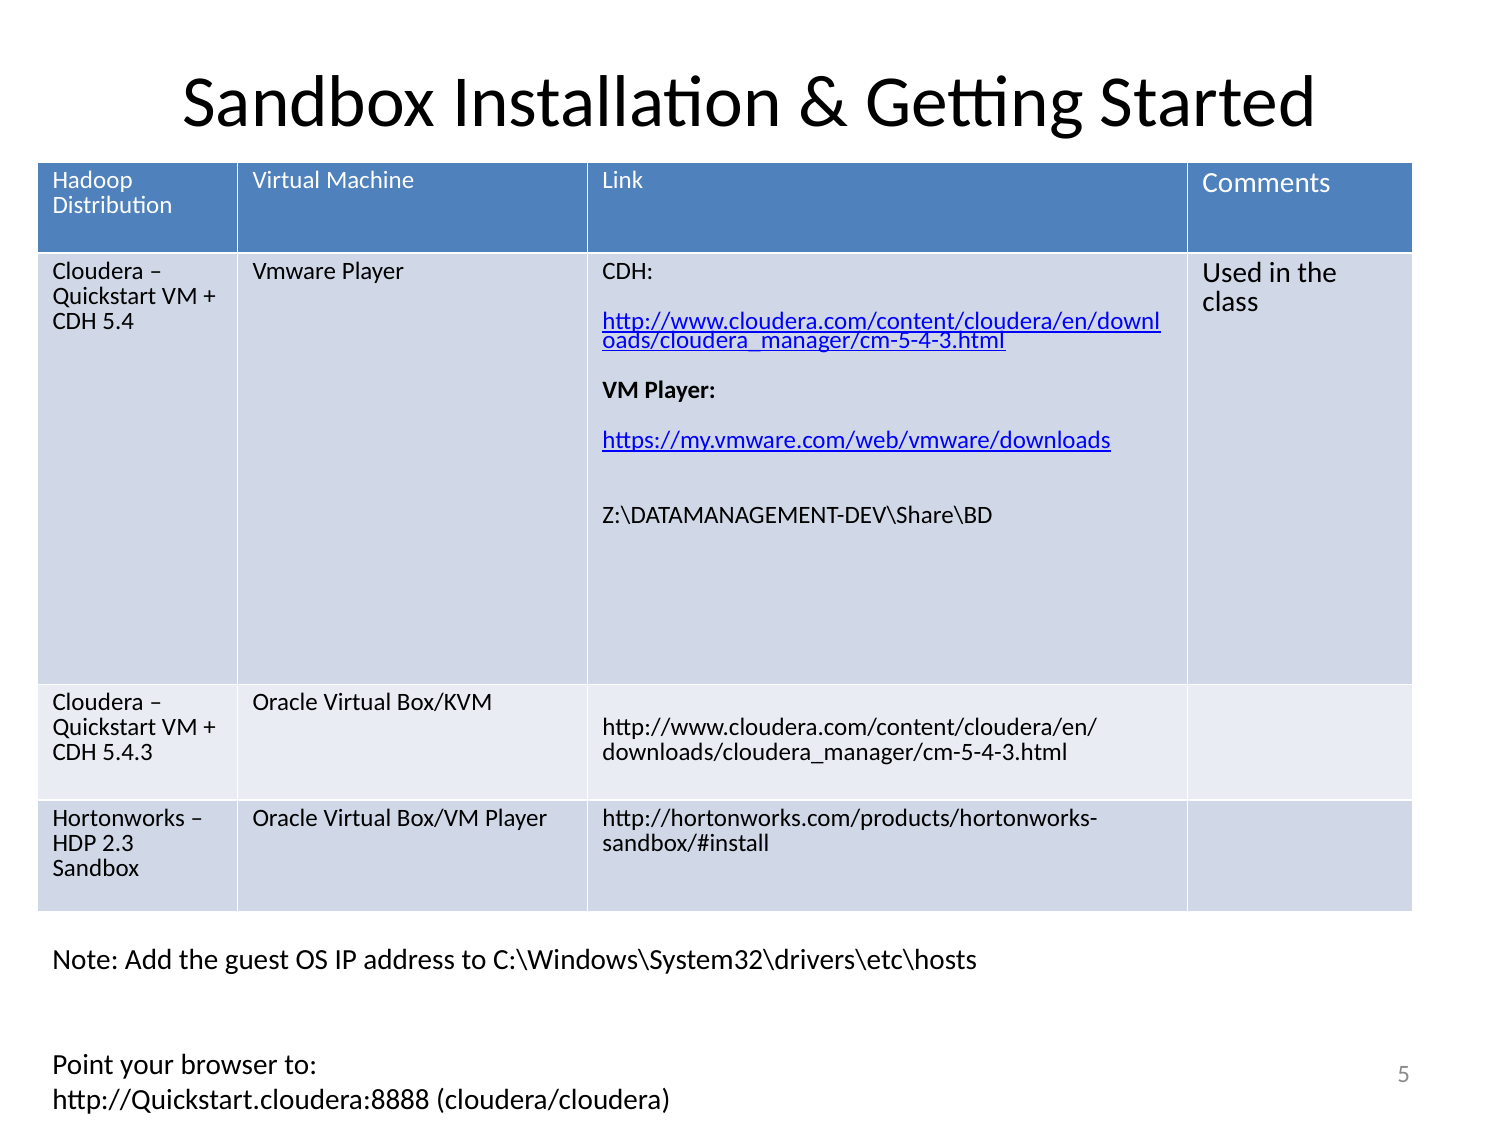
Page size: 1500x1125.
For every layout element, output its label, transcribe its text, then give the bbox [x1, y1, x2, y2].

table_cell [1188, 685, 1412, 799]
table_cell Oracle Virtual Box/KVM [238, 685, 587, 799]
table_cell http://www.cloudera.com/content/cloudera/en/downloads/cloudera_manager/cm-5-4-3.html [588, 685, 1187, 799]
table_header Link [588, 163, 1187, 252]
title Sandbox Installation & Getting Started [75, 45, 1425, 150]
table_header Hadoop Distribution [38, 163, 237, 252]
table_cell CDH: http://www.cloudera.com/content/cloudera/en/downloads/cloudera_manager/cm-5-4-3.html VM Player: https://my.vmware.com/web/vmware/downloads Z:\DATAMANAGEMENT-DEV\Share\BD [588, 254, 1187, 684]
table_cell [1188, 801, 1412, 911]
slide_number 5 [1400, 1042, 1425, 1103]
table_header Comments [1188, 163, 1412, 252]
table_cell Used in the class [1188, 254, 1412, 684]
table_cell Oracle Virtual Box/VM Player [238, 801, 587, 911]
table_cell Cloudera – Quickstart VM + CDH 5.4.3 [38, 685, 237, 799]
table_cell Cloudera – Quickstart VM + CDH 5.4 [38, 254, 237, 684]
table_header Virtual Machine [238, 163, 587, 252]
text_box Note: Add the guest OS IP address to C:\Windows\System32\drivers\etc\hosts Point your browser to: http://Quickstart.cloudera:8888 (cloudera/cloudera) [37, 933, 1400, 1123]
table_cell Hortonworks – HDP 2.3 Sandbox [38, 801, 237, 911]
table_cell http://hortonworks.com/products/hortonworks-sandbox/#install [588, 801, 1187, 911]
table_cell Vmware Player [238, 254, 587, 684]
